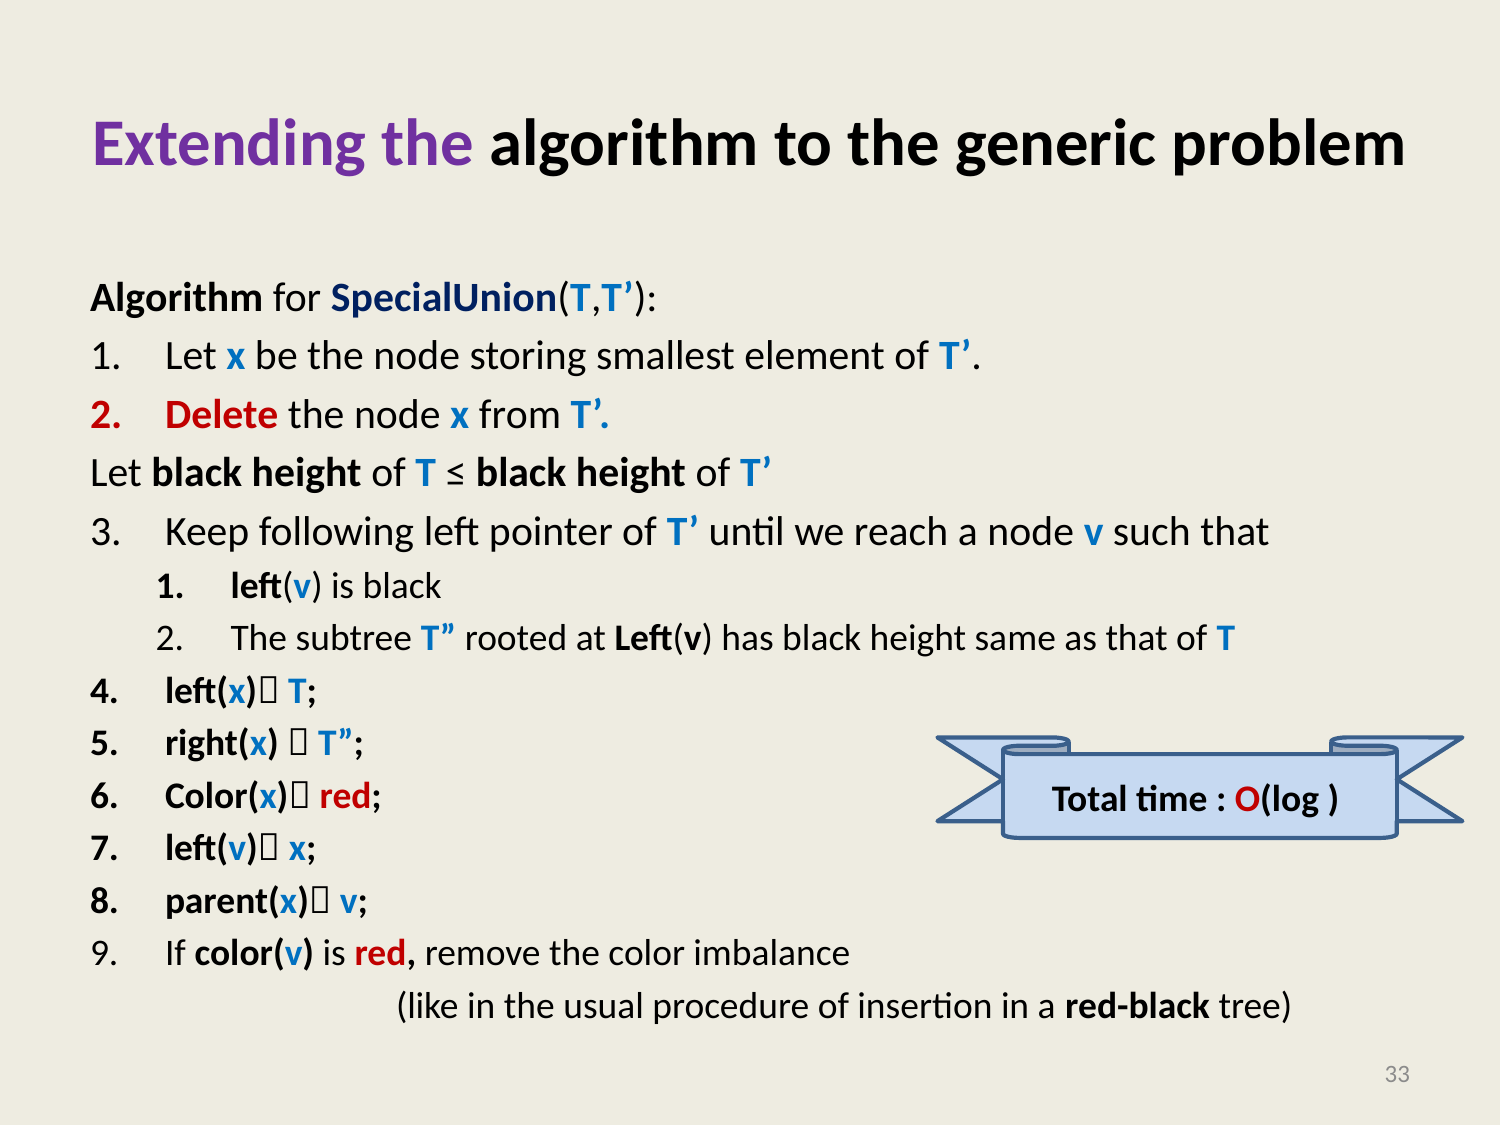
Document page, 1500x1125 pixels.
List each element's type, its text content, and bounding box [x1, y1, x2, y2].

slide_number 33 [1074, 1042, 1425, 1103]
title Extending the algorithm to the generic problem [75, 45, 1425, 233]
list Algorithm for SpecialUnion(T,T’): Let x be the node storing smallest element of T’. Delete the node x from T’. Let black height of T ≤ black height of T’ Keep following left pointer of T’ until we reach a node v such that left(v) is black The subtree T” rooted at Left(v) has black height same as that of T left(x) T; right(x)  T”; Color(x) red; left(v) x; parent(x) v; If color(v) is red, remove the color imbalance (like in the usual procedure of insertion in a red-black tree) [75, 262, 1425, 1063]
